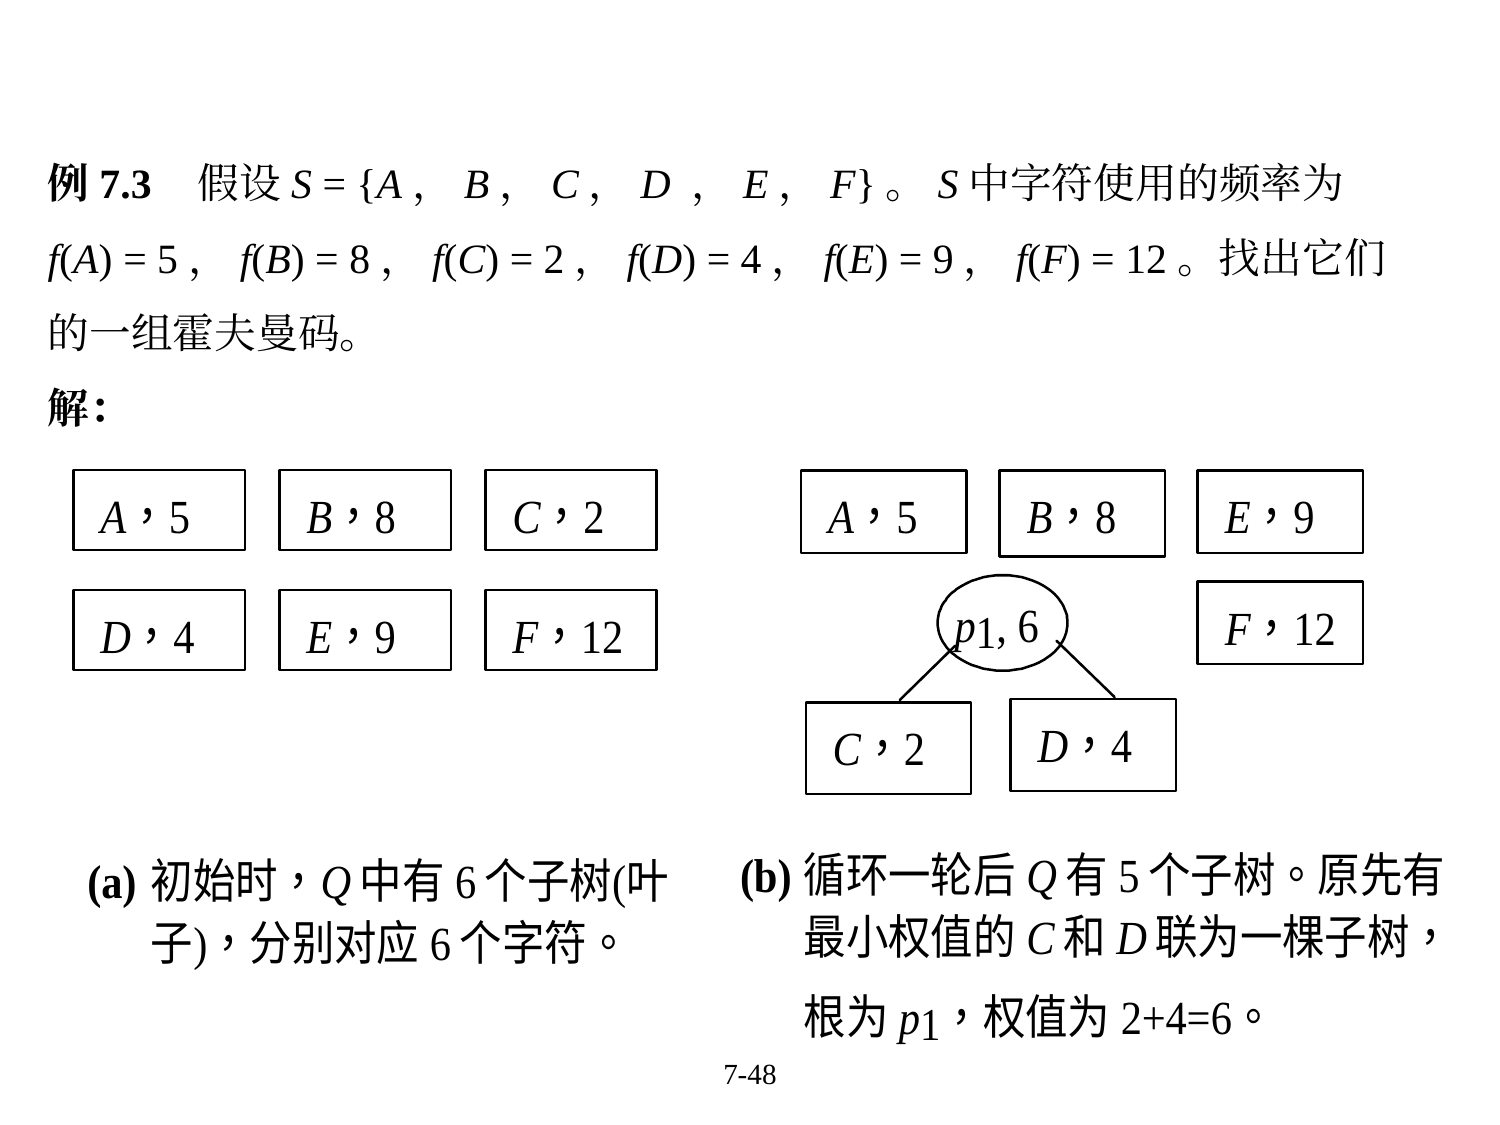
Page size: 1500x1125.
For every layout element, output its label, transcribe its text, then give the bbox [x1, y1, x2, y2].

text_box 例7.3 假设S = {A，B，C，D ，E，F}。S中字符使用的频率为 f(A) = 5，f(B) = 8，f(C) = 2，f(D) = 4，f(E) = 9，f(F) = 12。找出它们的一组霍夫曼码。 解： [32, 124, 1413, 432]
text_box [32, 433, 1495, 1125]
